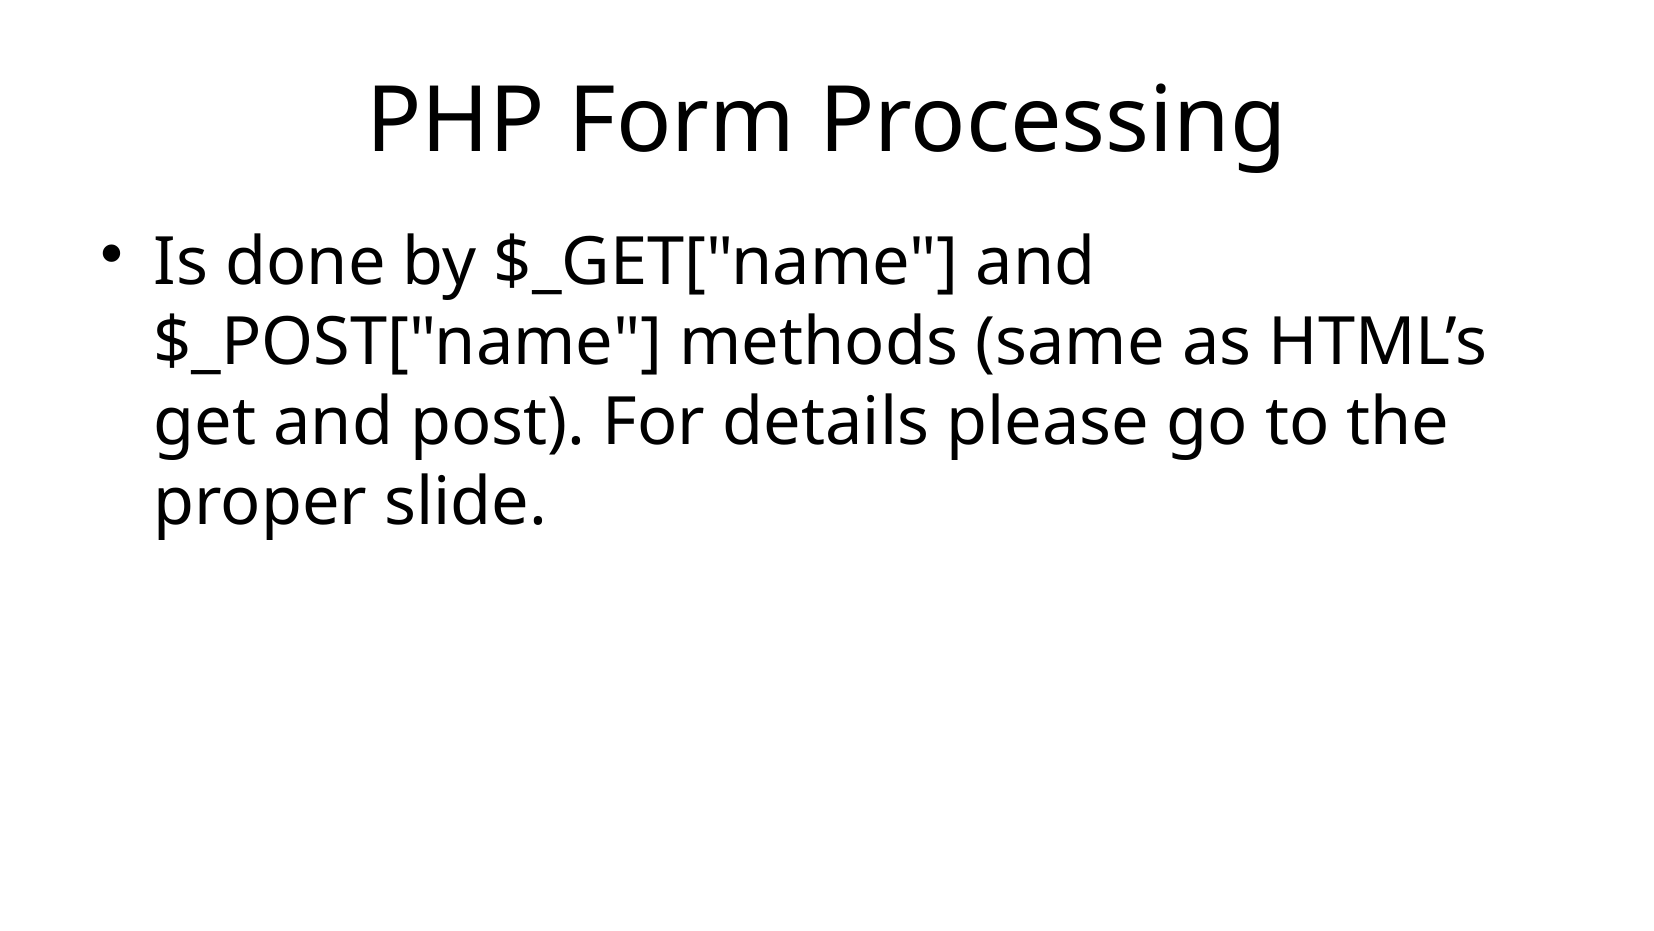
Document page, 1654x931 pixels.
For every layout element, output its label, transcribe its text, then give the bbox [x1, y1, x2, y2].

text_box Is done by $_GET["name"] and $_POST["name"] methods (same as HTML’s get and post). For details please go to the proper slide. [82, 217, 1571, 585]
text_box PHP Form Processing [82, 37, 1571, 193]
